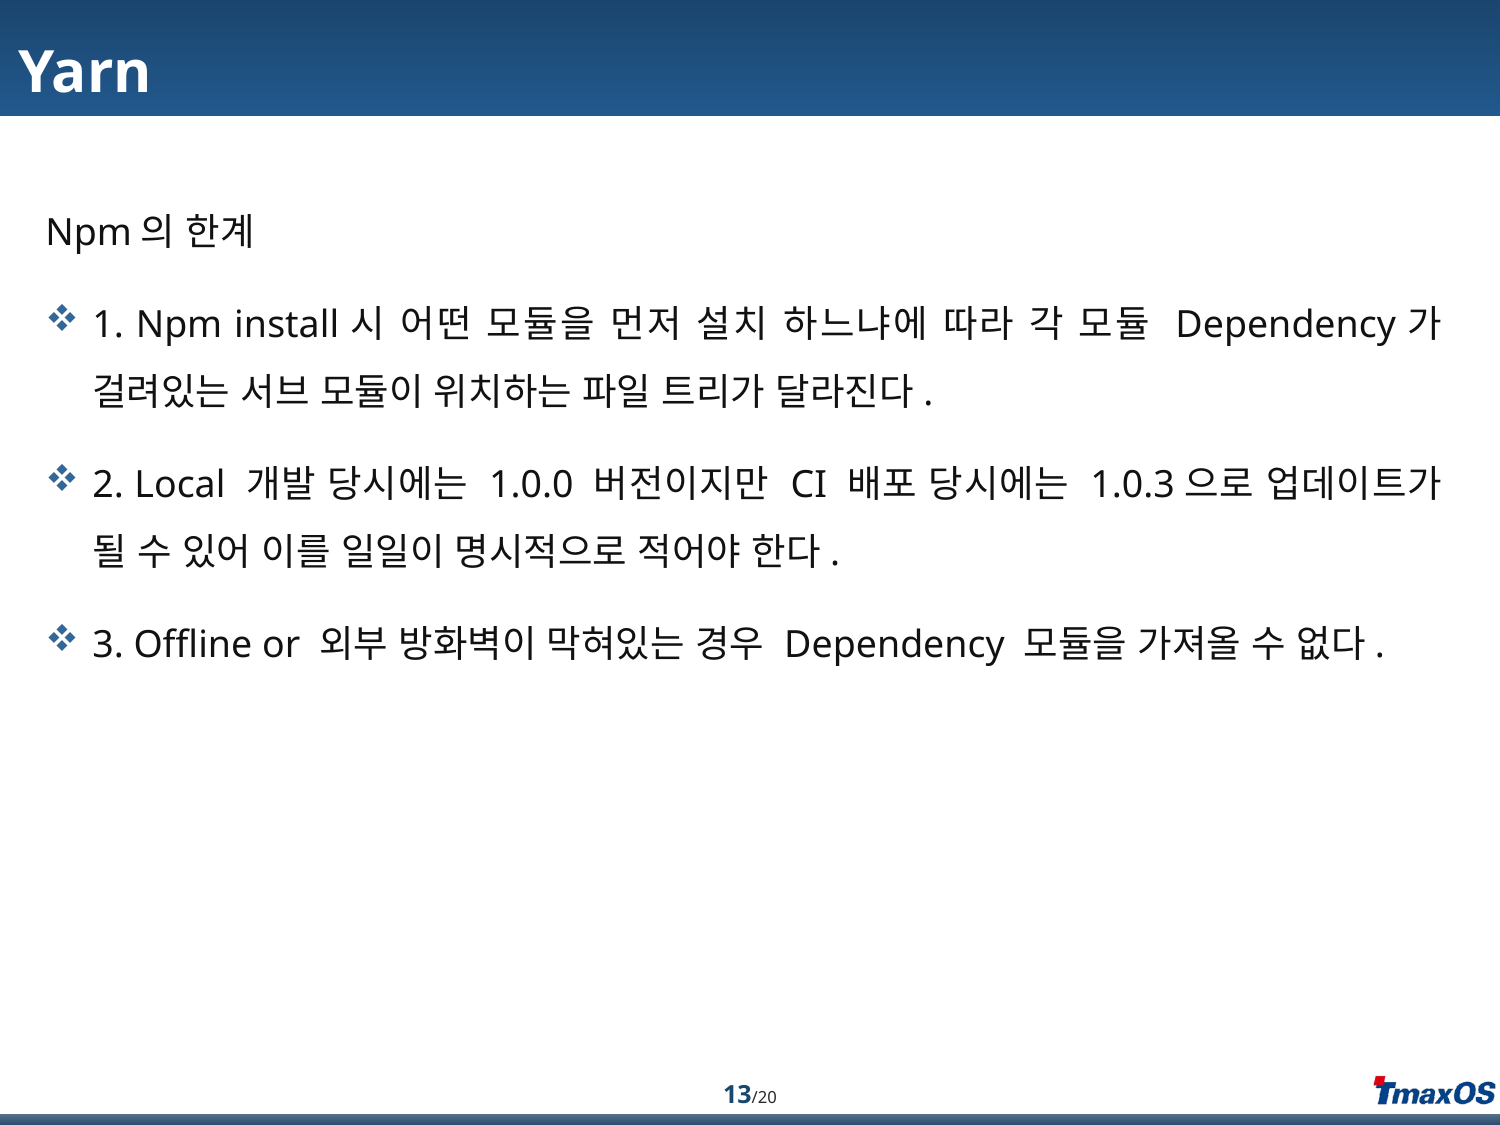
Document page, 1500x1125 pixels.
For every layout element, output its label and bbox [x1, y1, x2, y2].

text_box [0, 0, 1500, 1125]
